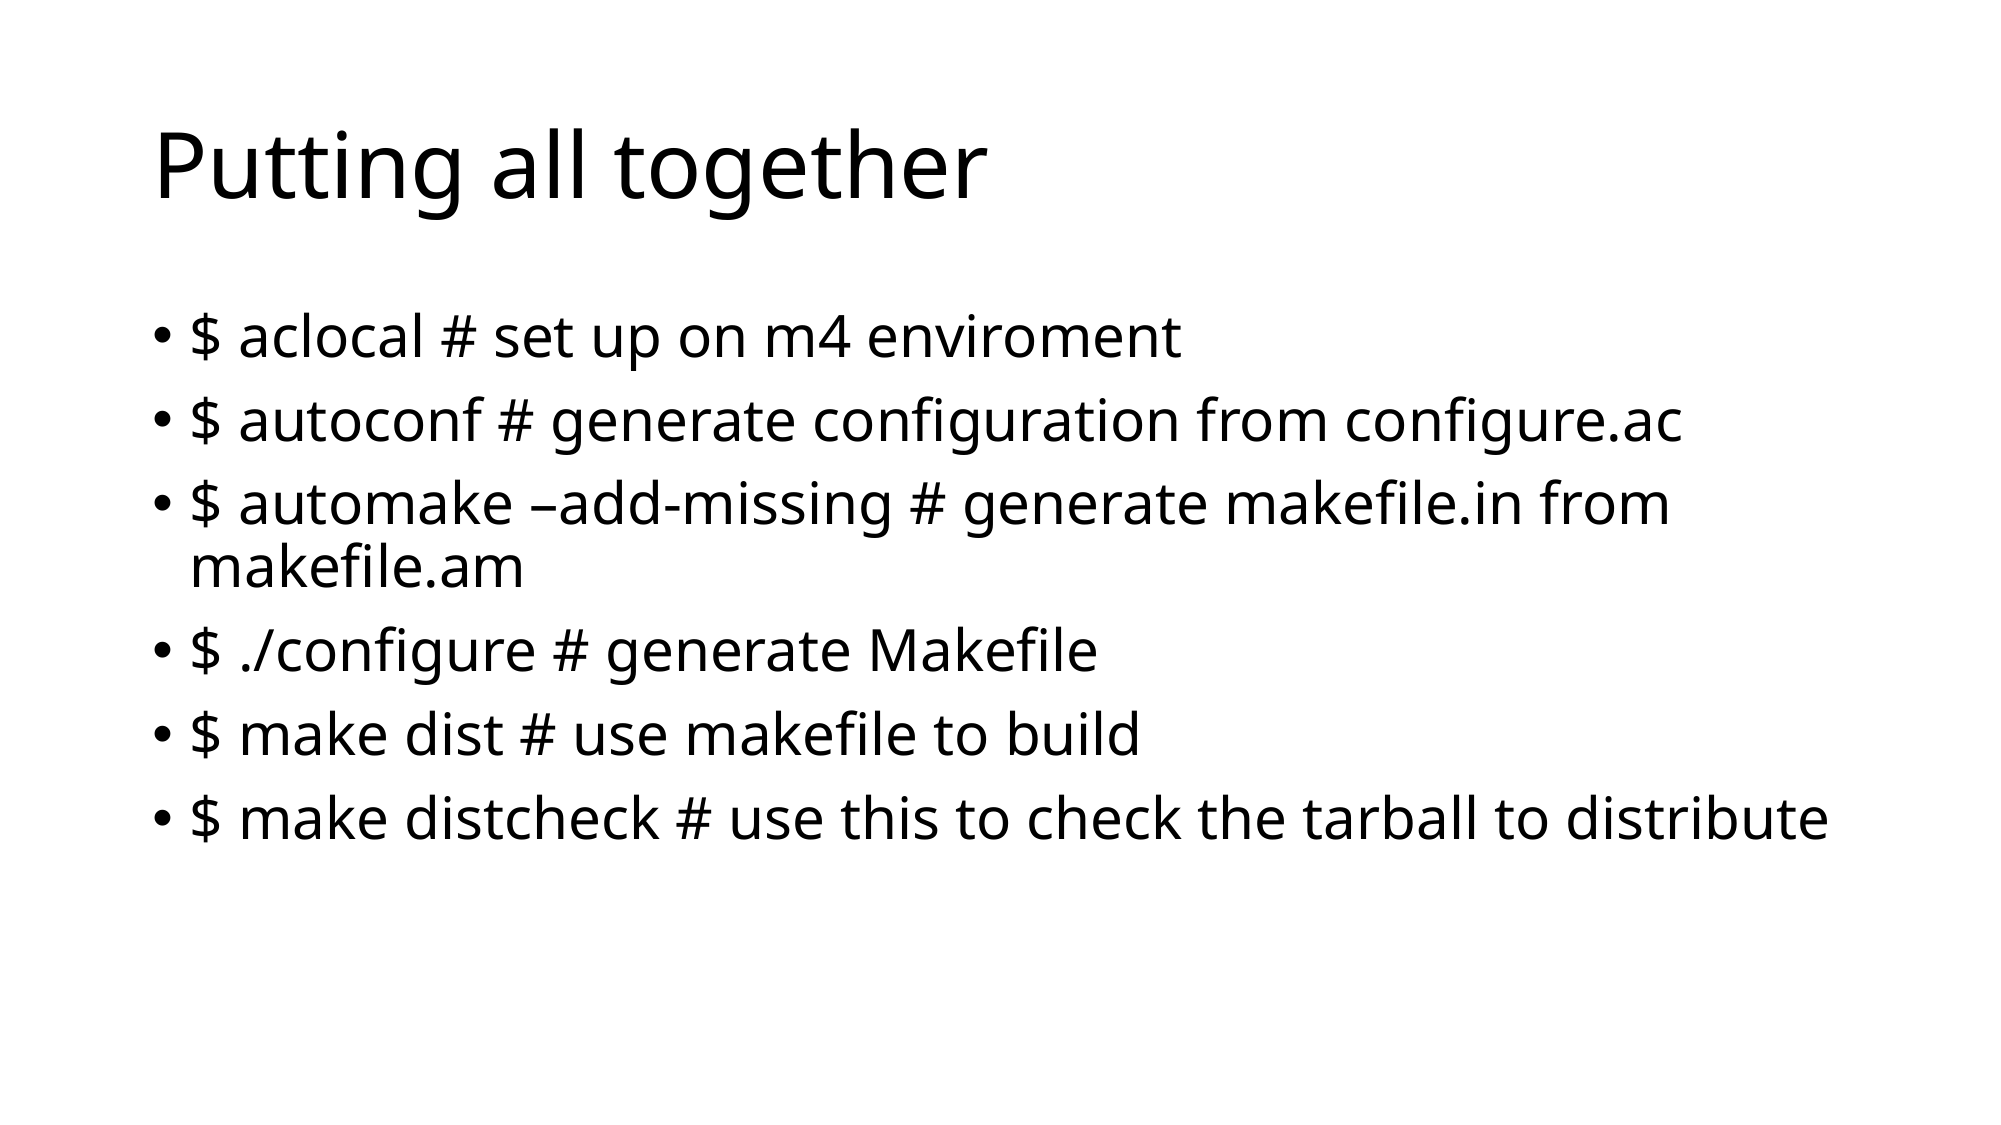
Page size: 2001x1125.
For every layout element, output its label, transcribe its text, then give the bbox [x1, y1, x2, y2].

title Putting all together [137, 59, 1863, 278]
list $ aclocal # set up on m4 enviroment $ autoconf # generate configuration from configure.ac $ automake –add-missing # generate makefile.in from makefile.am $ ./configure # generate Makefile $ make dist # use makefile to build $ make distcheck # use this to check the tarball to distribute [137, 299, 1938, 1014]
